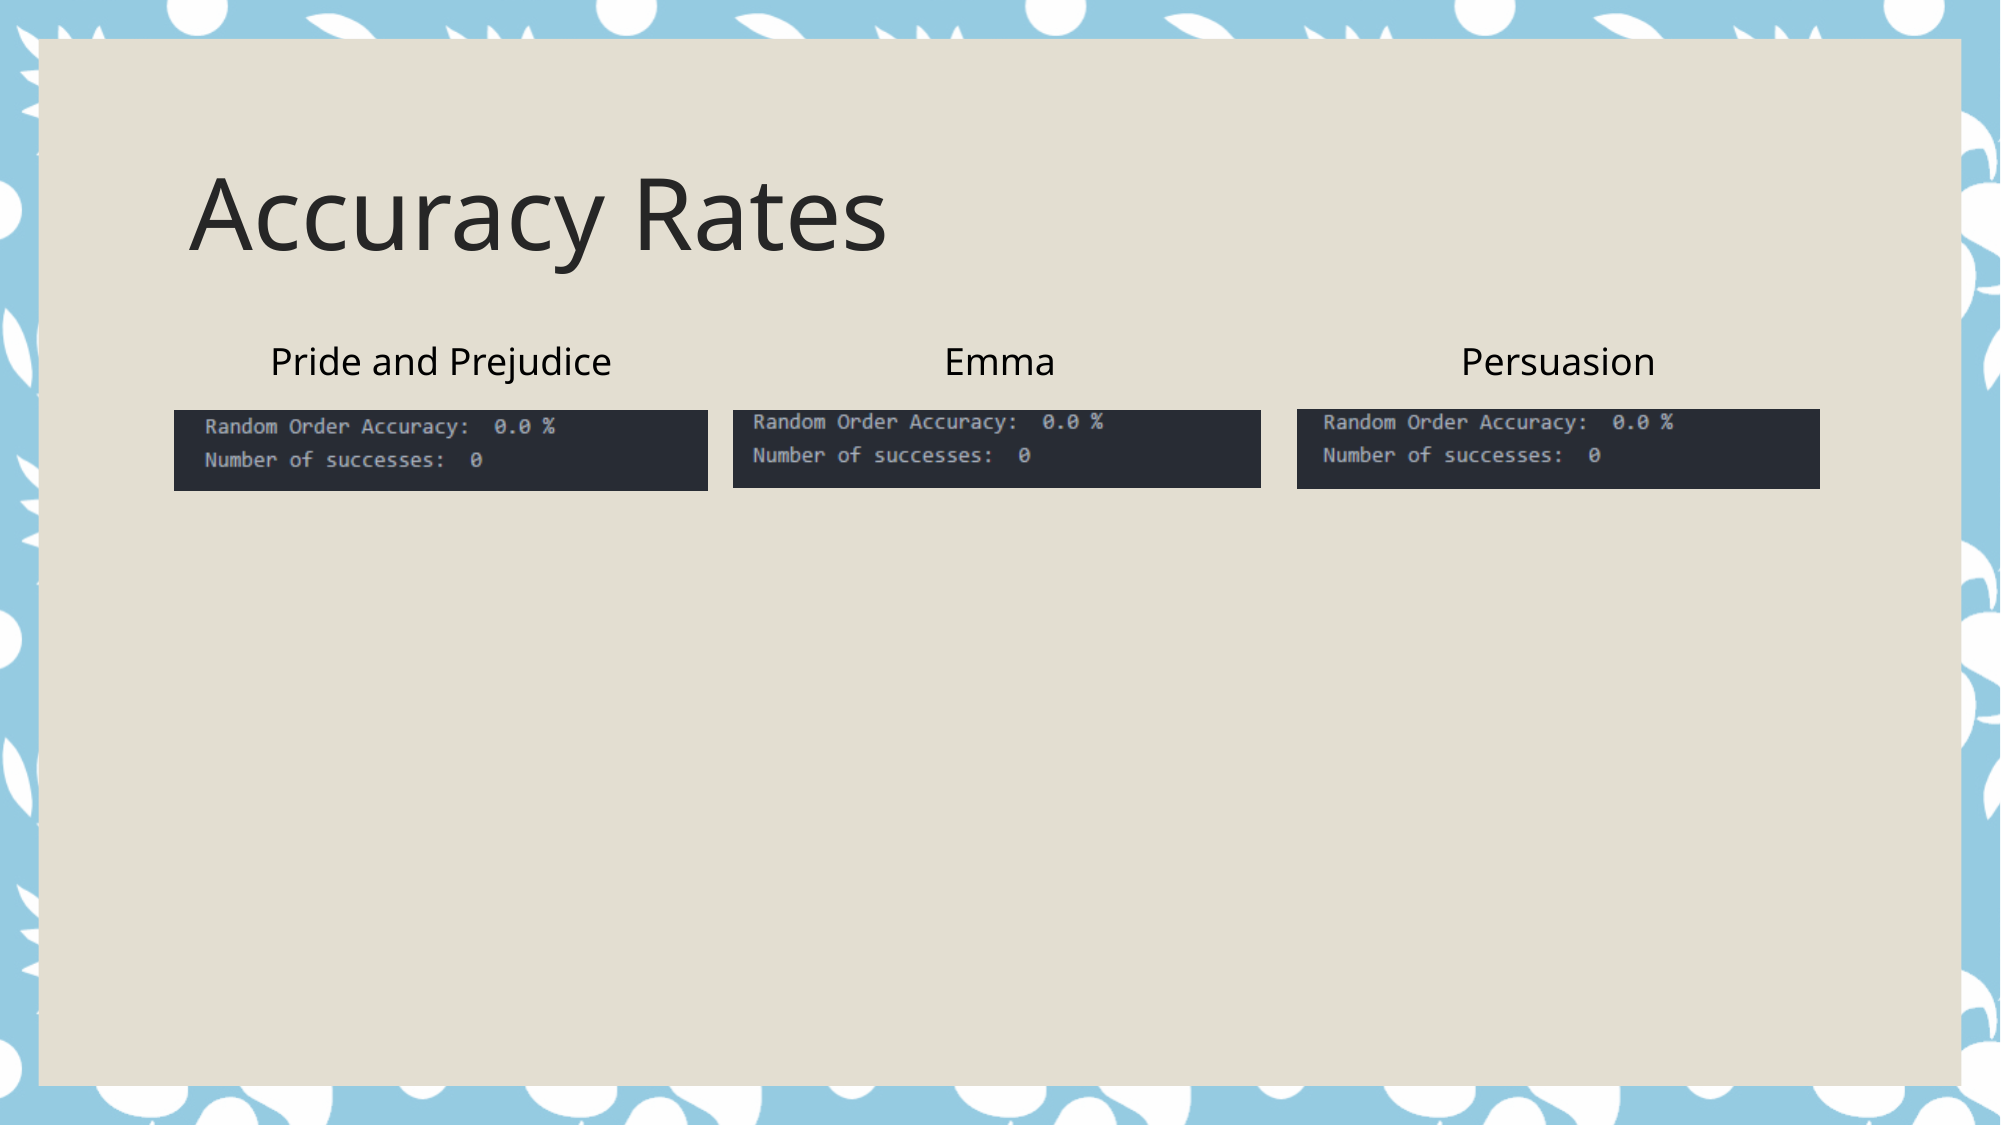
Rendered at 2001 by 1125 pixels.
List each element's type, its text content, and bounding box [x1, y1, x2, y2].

title Accuracy Rates [174, 105, 1825, 331]
text_box Emma [733, 330, 1267, 411]
picture [0, 0, 2001, 1125]
text_box Persuasion [1292, 330, 1825, 411]
text_box Pride and Prejudice [174, 330, 708, 407]
